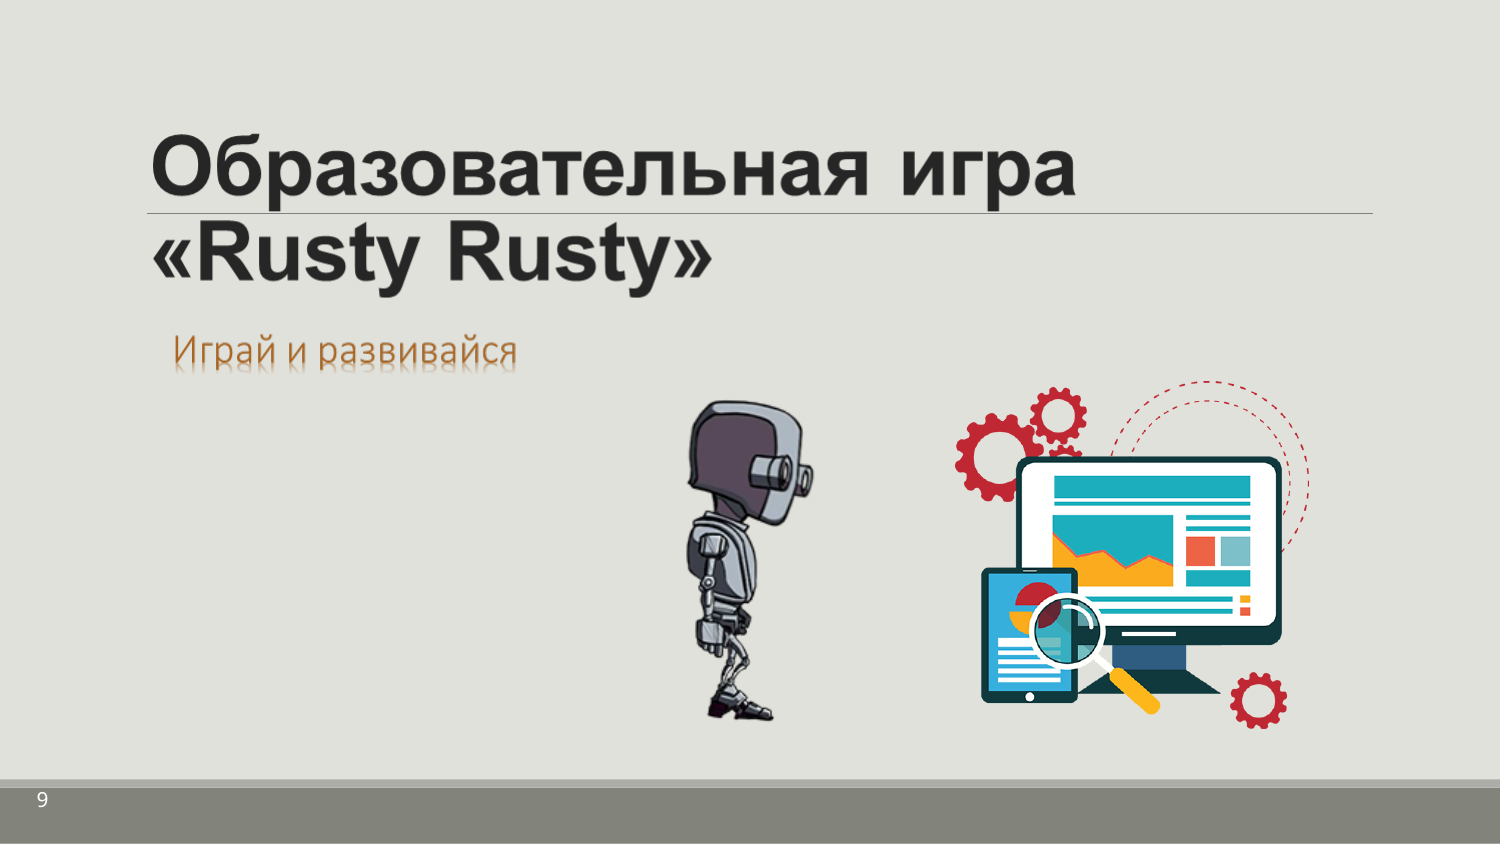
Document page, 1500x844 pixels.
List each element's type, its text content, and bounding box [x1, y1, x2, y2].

slide_number 9 [0, 758, 86, 844]
picture [98, 83, 1309, 774]
